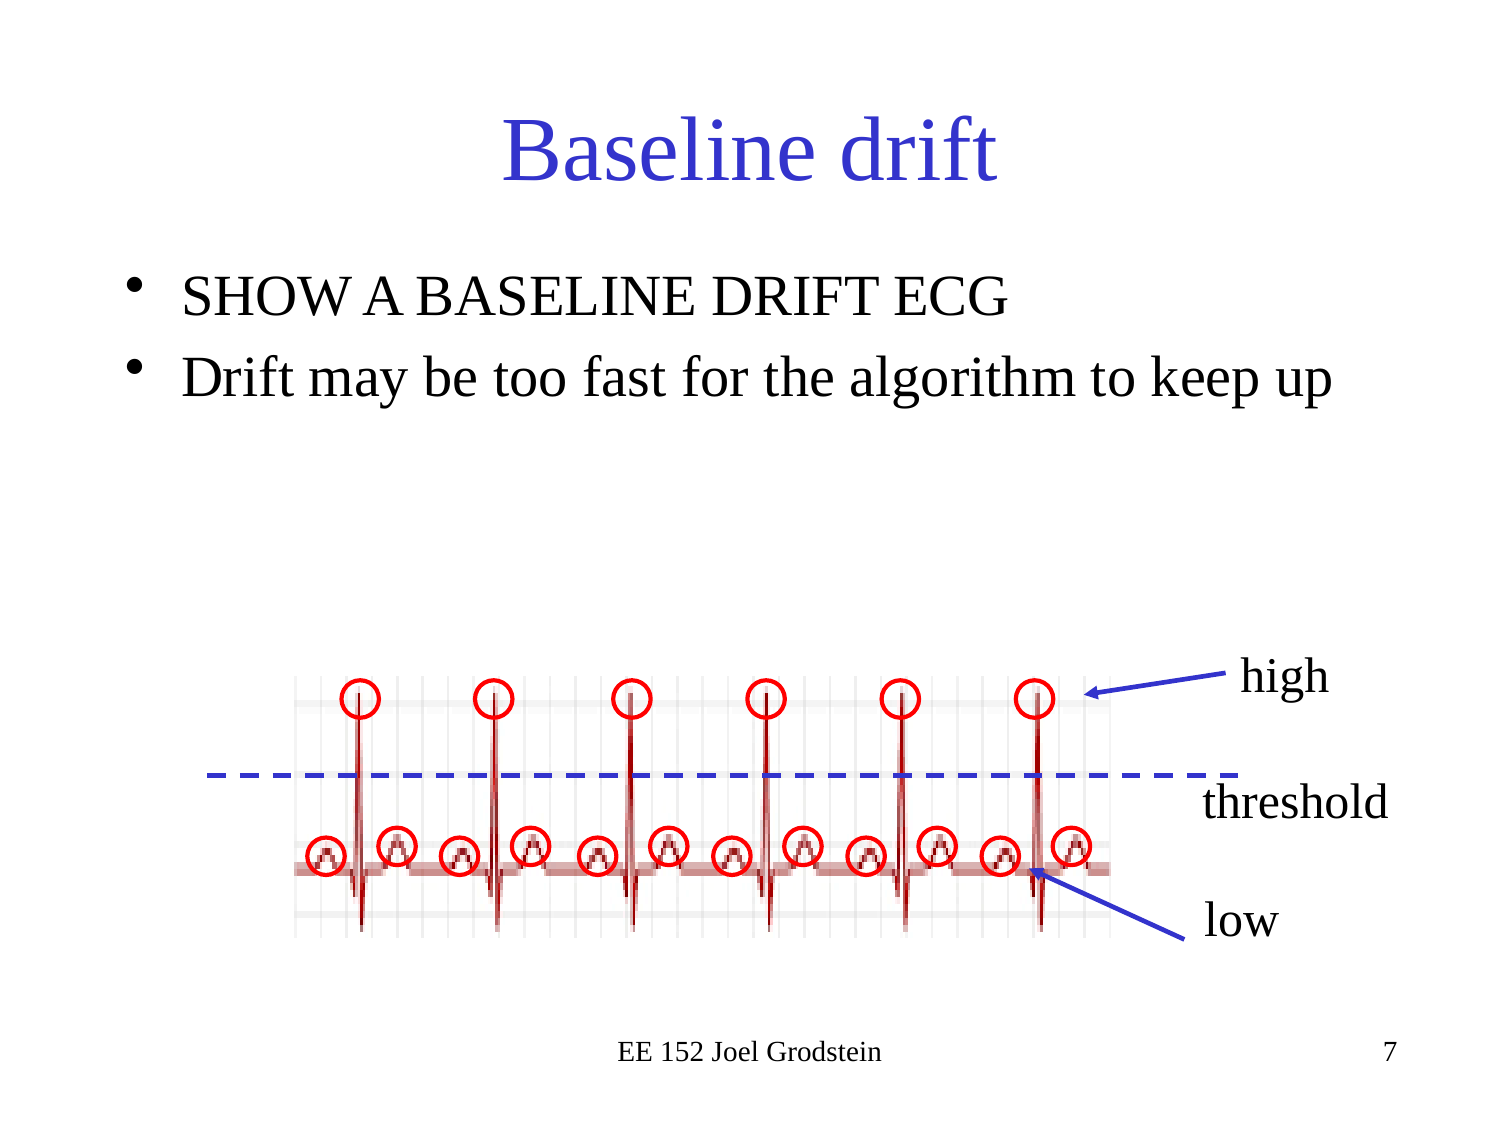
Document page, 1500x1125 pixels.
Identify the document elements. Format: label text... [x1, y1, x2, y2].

title Baseline drift [112, 50, 1388, 238]
text_box low [1189, 879, 1352, 955]
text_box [1083, 673, 1226, 695]
picture [254, 776, 1155, 938]
footer EE 152 Joel Grodstein [512, 1024, 988, 1101]
text_box high [1225, 635, 1388, 711]
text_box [306, 827, 1091, 876]
list SHOW A BASELINE DRIFT ECG Drift may be too fast for the algorithm to keep up [109, 249, 1385, 593]
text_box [341, 679, 1054, 718]
text_box threshold [1187, 761, 1416, 836]
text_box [1028, 868, 1185, 940]
picture [254, 676, 1155, 775]
